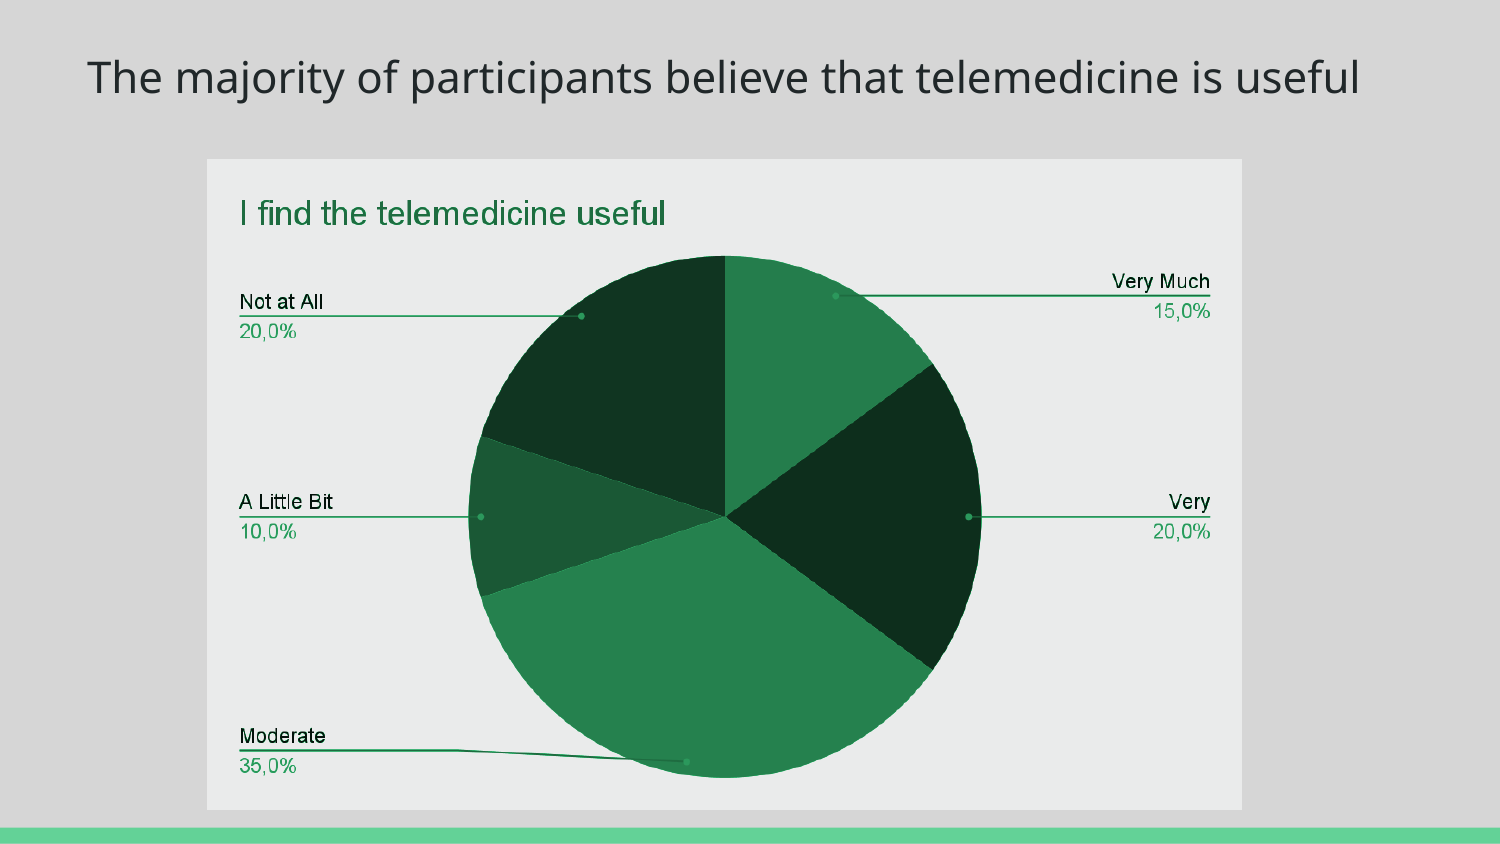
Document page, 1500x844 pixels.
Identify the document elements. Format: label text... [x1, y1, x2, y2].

title The majority of participants believe that telemedicine is useful [0, 34, 1449, 202]
picture [207, 159, 1242, 810]
